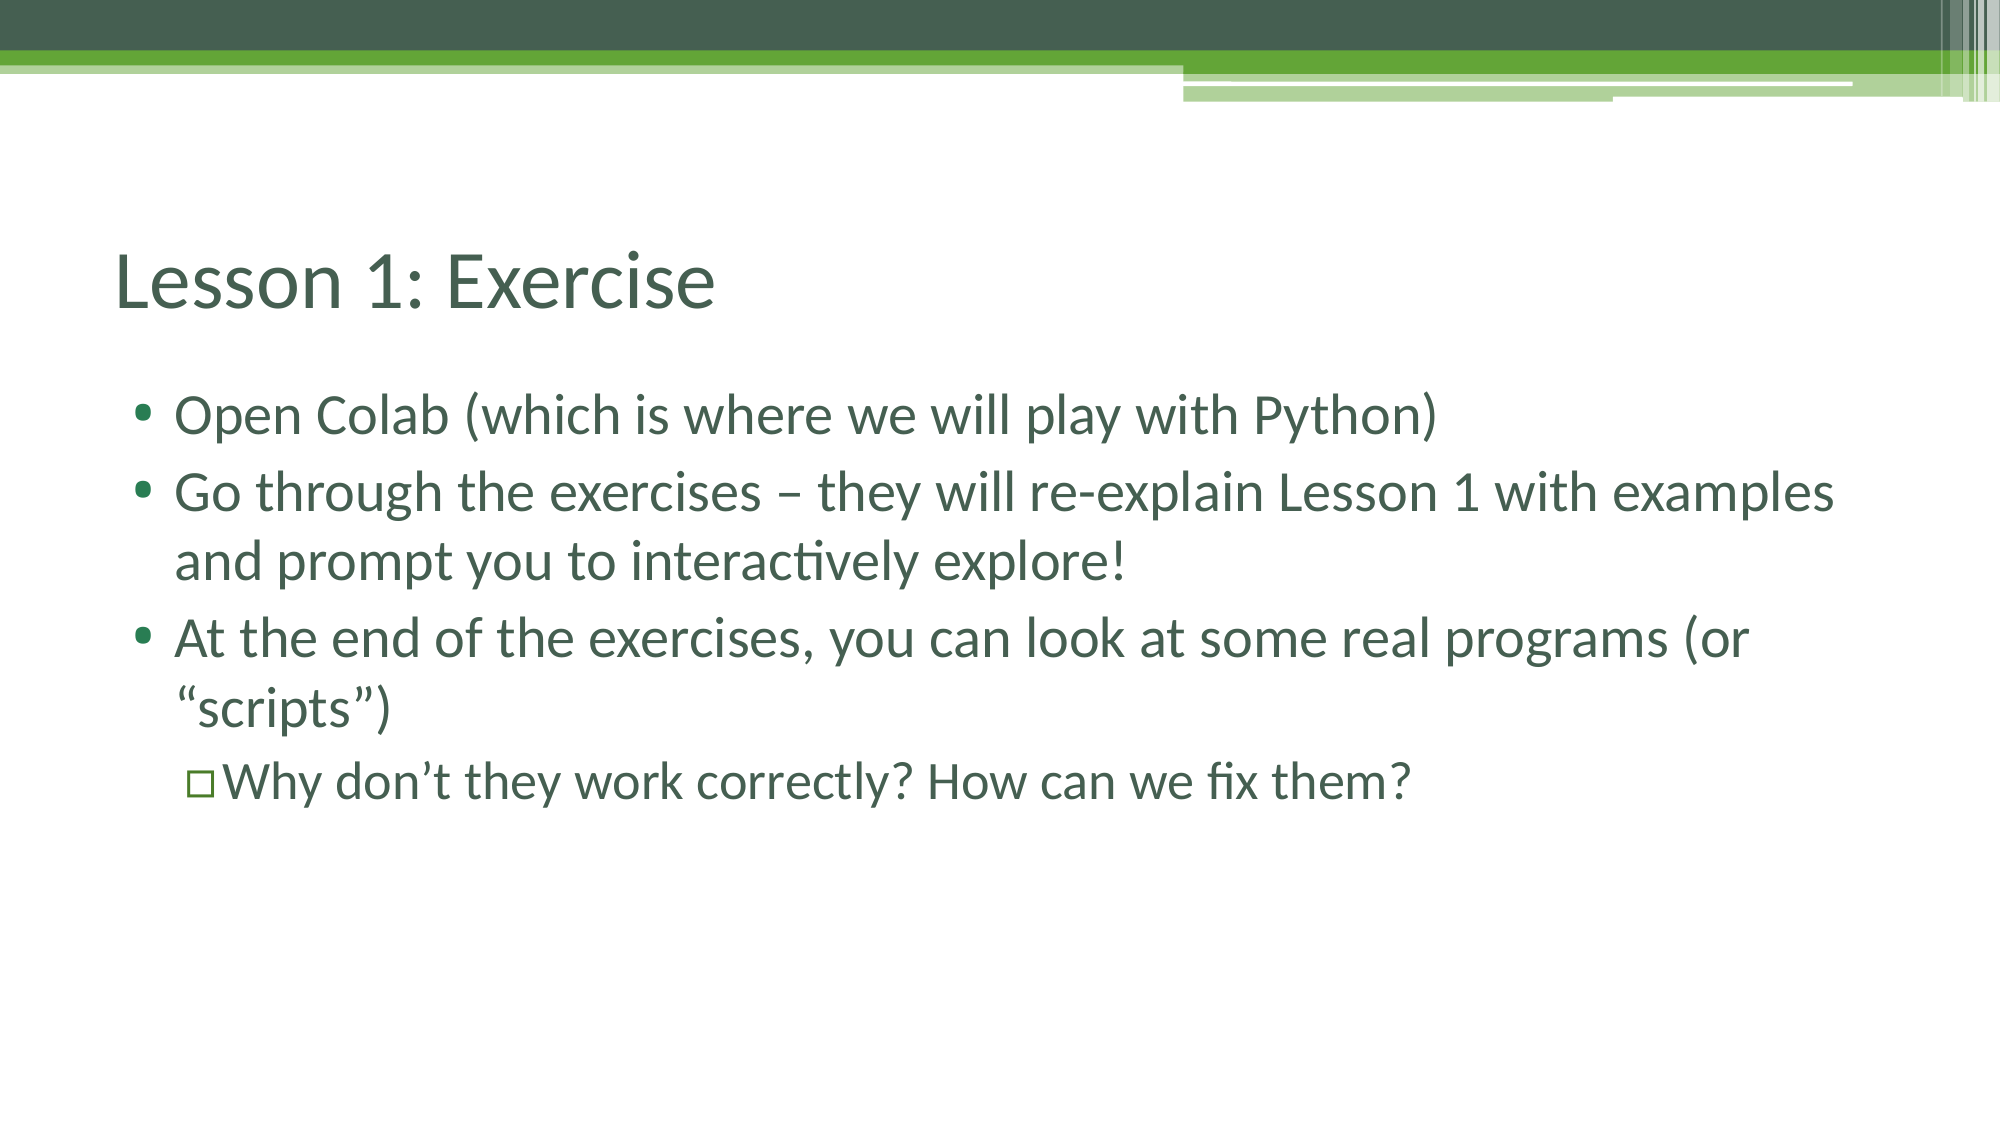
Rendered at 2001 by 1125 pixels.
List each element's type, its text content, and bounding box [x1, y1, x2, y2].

title Lesson 1: Exercise [99, 187, 1900, 363]
list Open Colab (which is where we will play with Python) Go through the exercises – they will re-explain Lesson 1 with examples and prompt you to interactively explore! At the end of the exercises, you can look at some real programs (or “scripts”) Why don’t they work correctly? How can we fix them? [99, 368, 1900, 1079]
